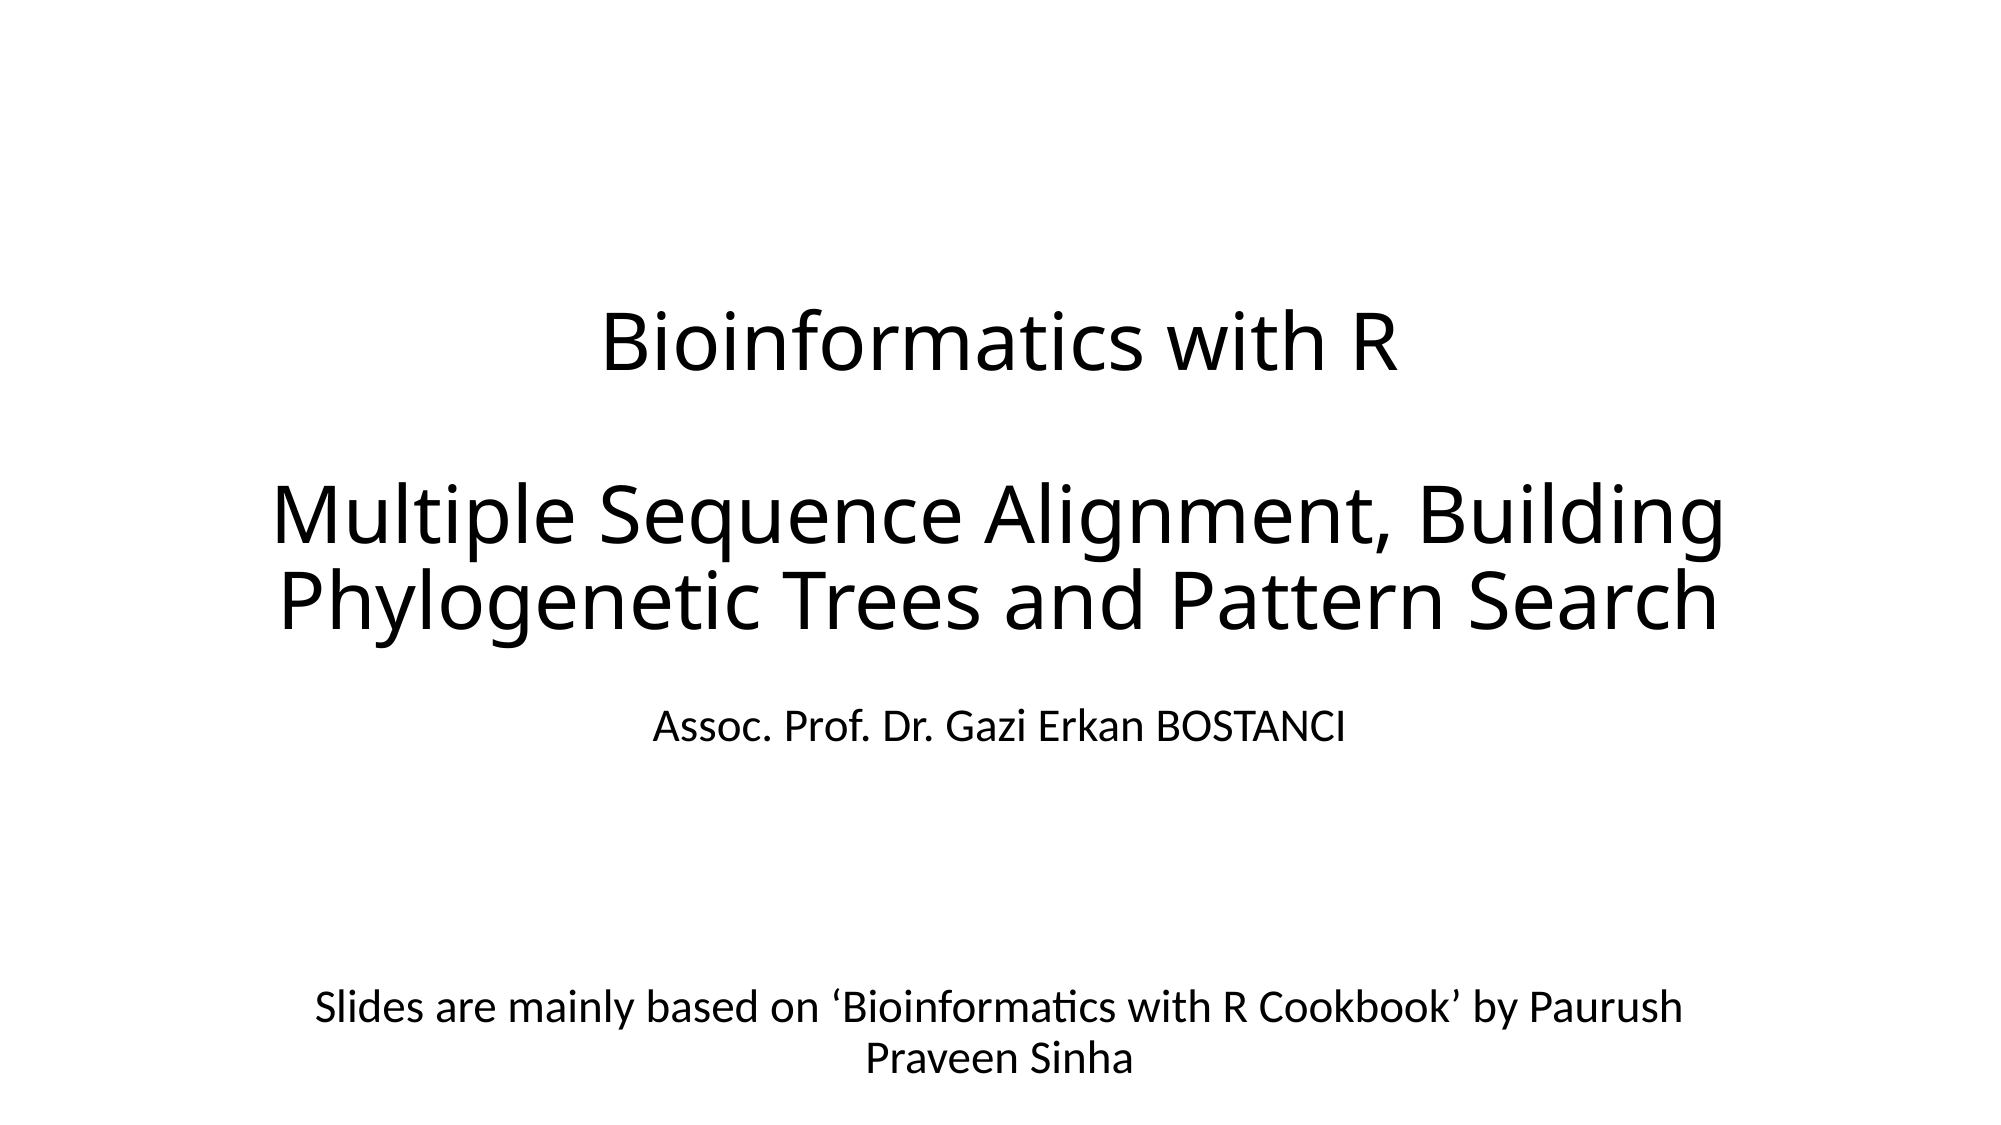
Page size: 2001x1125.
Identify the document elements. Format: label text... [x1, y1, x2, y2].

title Bioinformatics with R Multiple Sequence Alignment, Building Phylogenetic Trees and Pattern Search [249, 262, 1750, 655]
subtitle Assoc. Prof. Dr. Gazi Erkan BOSTANCI Slides are mainly based on ‘Bioinformatics with R Cookbook’ by Paurush Praveen Sinha [249, 693, 1750, 1096]
